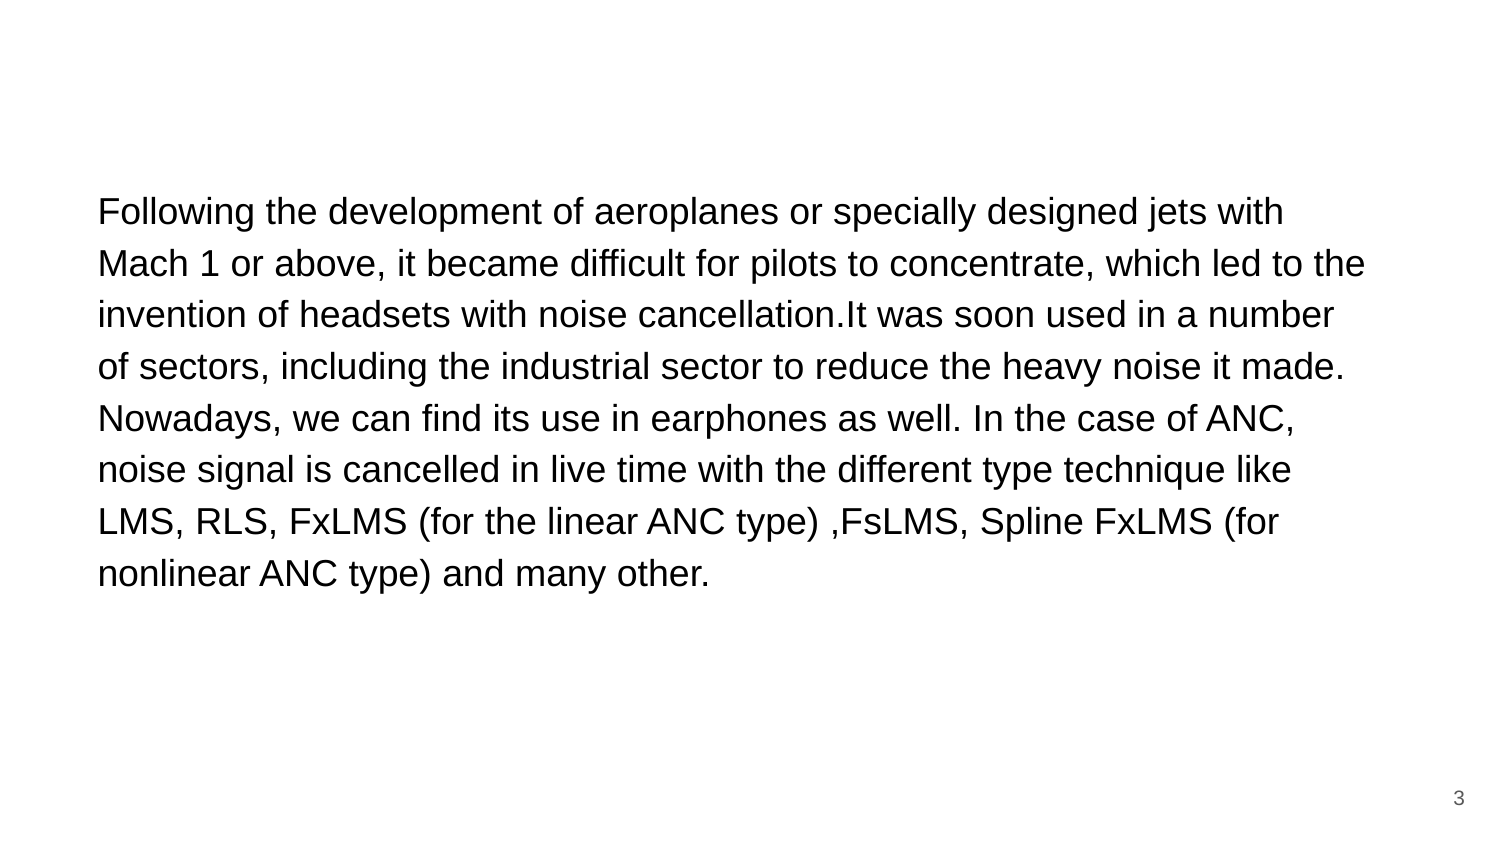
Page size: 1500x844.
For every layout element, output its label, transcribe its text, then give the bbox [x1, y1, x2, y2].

slide_number ‹#› [1389, 764, 1480, 830]
list Following the development of aeroplanes or specially designed jets with Mach 1 or above, it became difficult for pilots to concentrate, which led to the invention of headsets with noise cancellation.It was soon used in a number of sectors, including the industrial sector to reduce the heavy noise it made. Nowadays, we can find its use in earphones as well. In the case of ANC, noise signal is cancelled in live time with the different type technique like LMS, RLS, FxLMS (for the linear ANC type) ,FsLMS, Spline FxLMS (for nonlinear ANC type) and many other. [82, 165, 1390, 808]
